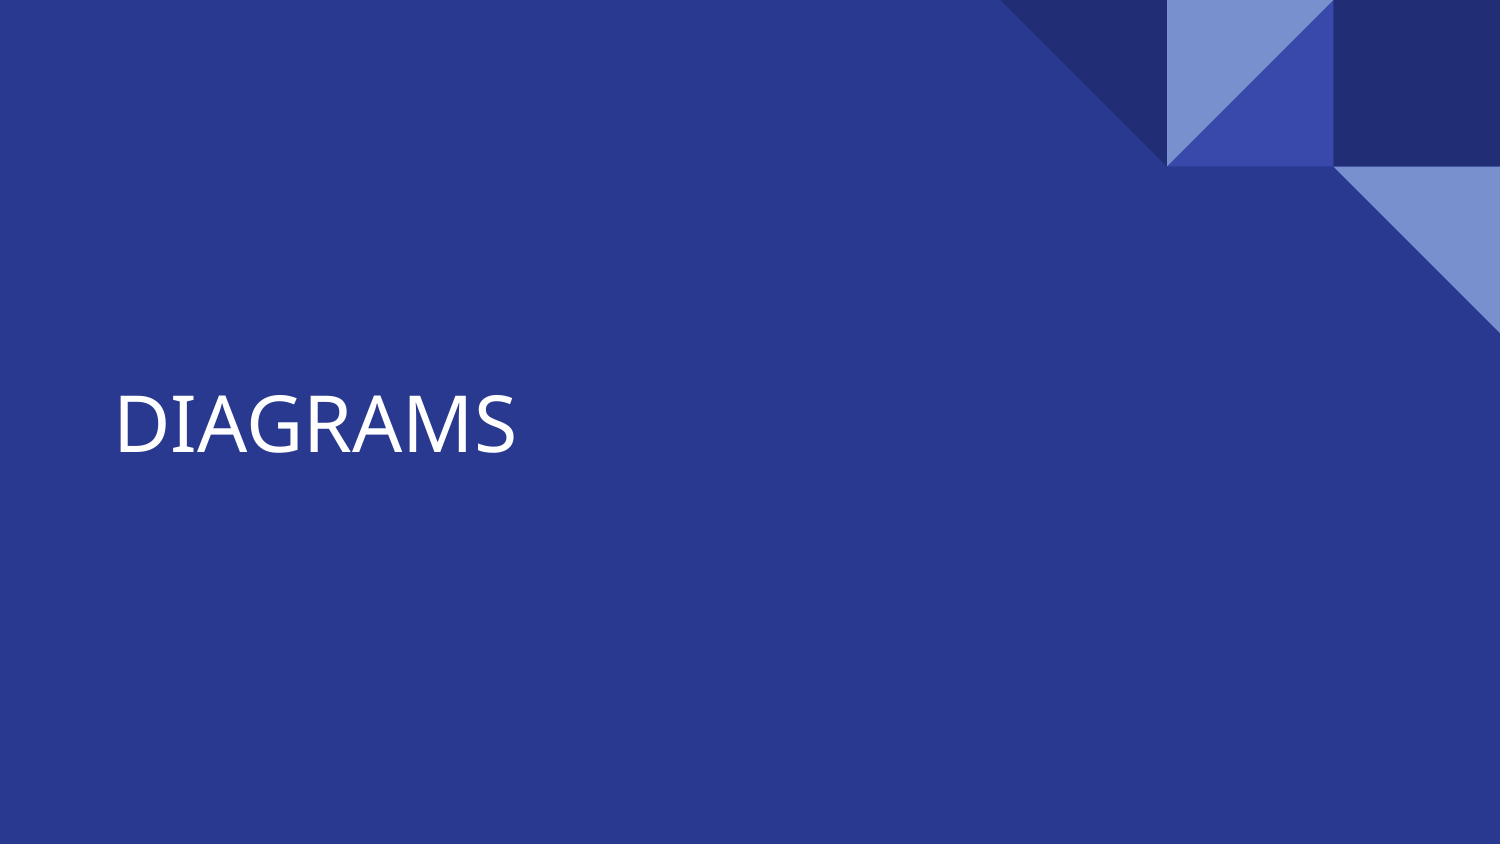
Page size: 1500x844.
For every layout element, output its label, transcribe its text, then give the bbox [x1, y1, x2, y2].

title DIAGRAMS [98, 353, 1447, 491]
